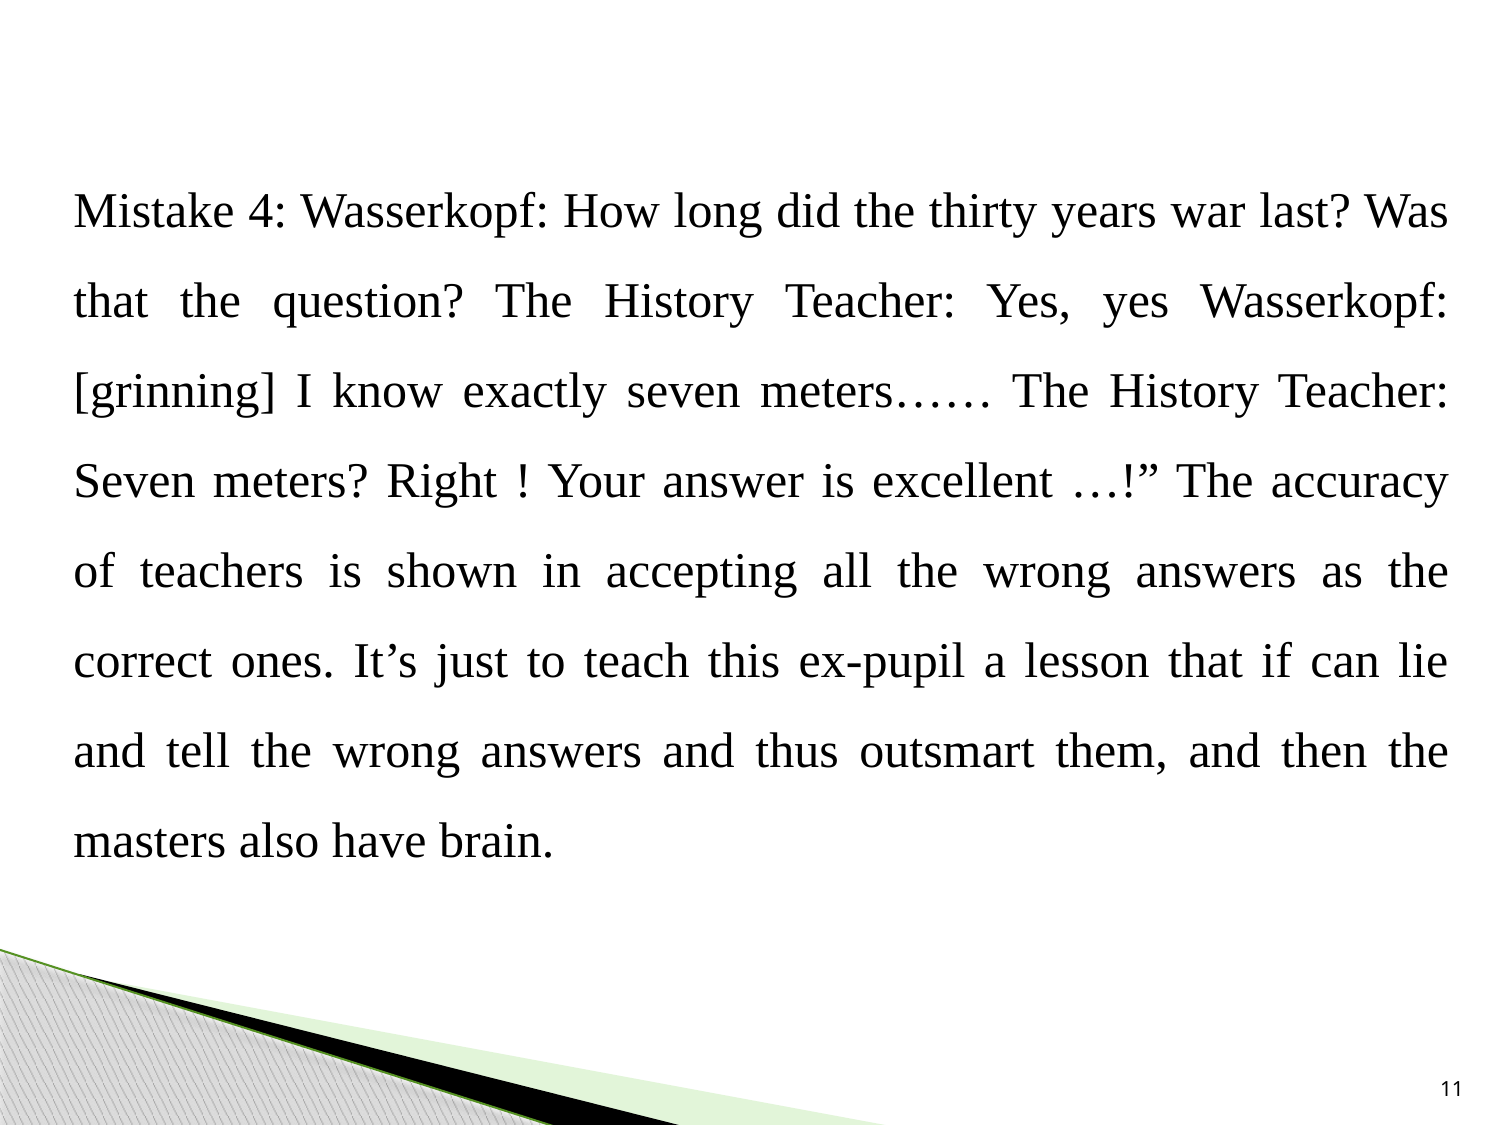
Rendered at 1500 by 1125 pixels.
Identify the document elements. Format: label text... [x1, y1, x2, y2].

slide_number 11 [1418, 1051, 1479, 1112]
text_box Mistake 4: Wasserkopf: How long did the thirty years war last? Was that the question? The History Teacher: Yes, yes Wasserkopf: [grinning] I know exactly seven meters…… The History Teacher: Seven meters? Right ! Your answer is excellent …!” The accuracy of teachers is shown in accepting all the wrong answers as the correct ones. It’s just to teach this ex-pupil a lesson that if can lie and tell the wrong answers and thus outsmart them, and then the masters also have brain. [58, 140, 1465, 876]
